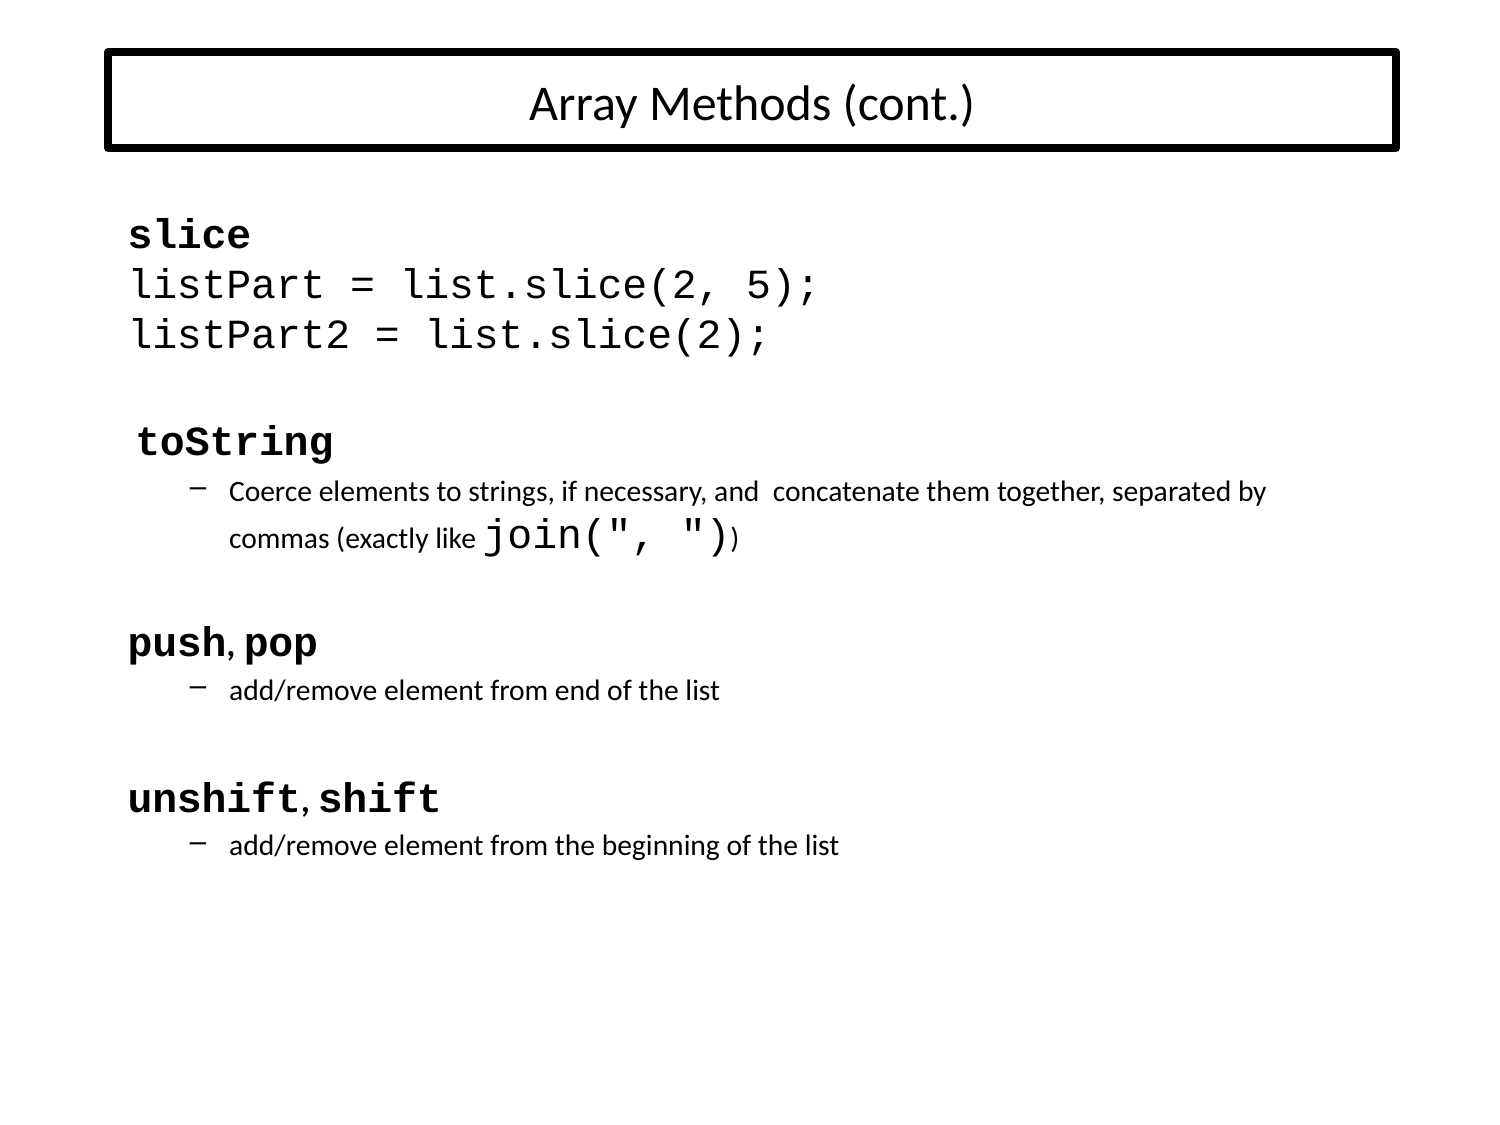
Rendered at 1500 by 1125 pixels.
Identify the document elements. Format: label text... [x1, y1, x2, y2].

list slice listPart = list.slice(2, 5); listPart2 = list.slice(2); toString Coerce elements to strings, if necessary, and concatenate them together, separated by commas (exactly like join(", ")) push, pop add/remove element from end of the list unshift, shift add/remove element from the beginning of the list [112, 200, 1388, 875]
title Array Methods (cont.) [104, 48, 1400, 152]
